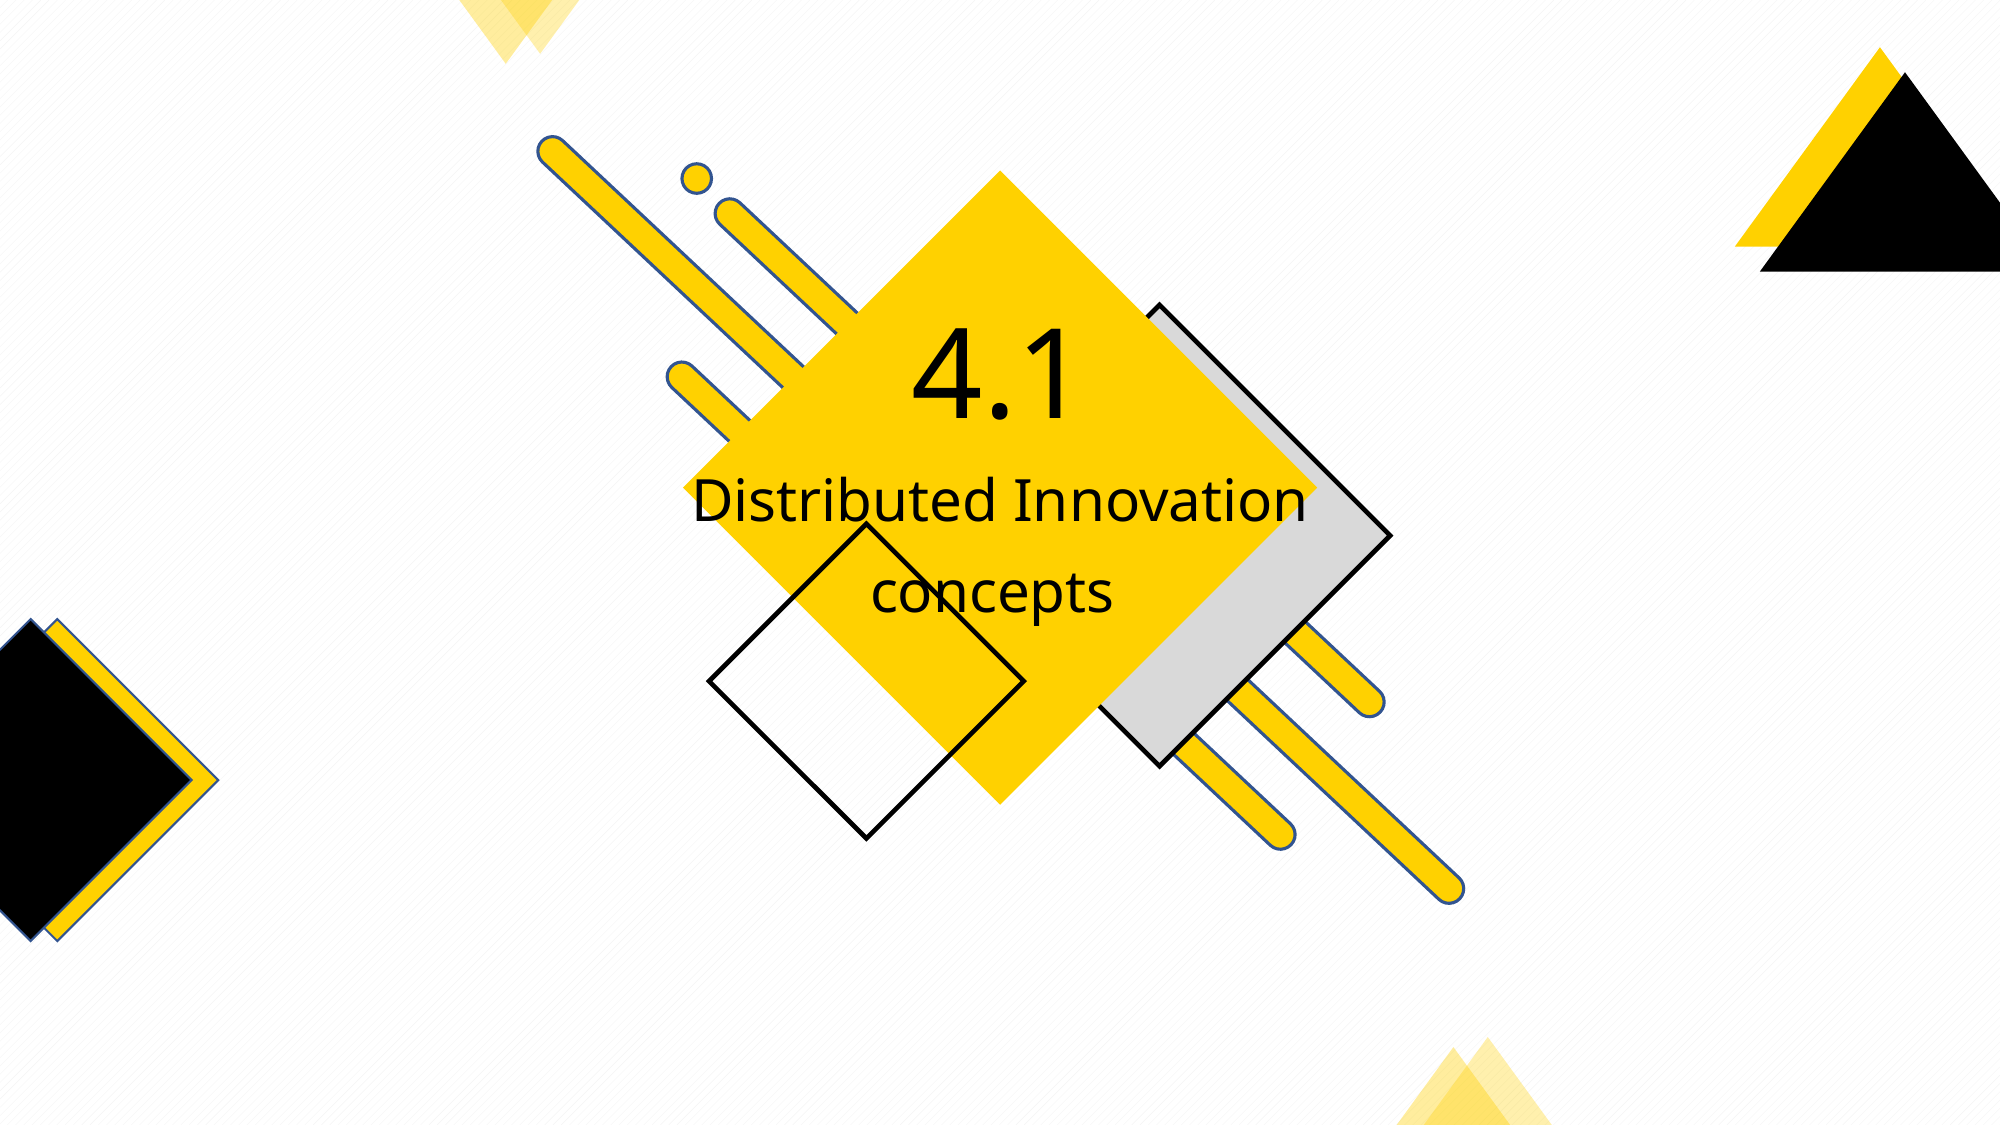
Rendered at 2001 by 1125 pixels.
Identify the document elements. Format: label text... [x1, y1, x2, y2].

text_box [0, 617, 194, 943]
text_box [458, 0, 526, 66]
text_box Distributed Innovation concepts [626, 434, 1374, 631]
text_box [735, 335, 834, 434]
text_box [1166, 309, 1291, 434]
text_box [1227, 679, 1465, 905]
text_box [1422, 1035, 1554, 1125]
text_box [883, 169, 1118, 286]
text_box 4.1 [834, 286, 1166, 434]
text_box [680, 162, 713, 195]
text_box [666, 360, 750, 434]
text_box [950, 631, 1176, 807]
text_box [1374, 517, 1392, 554]
text_box [1099, 631, 1297, 768]
text_box [1284, 631, 1386, 718]
text_box [1757, 70, 2000, 273]
text_box [44, 617, 220, 943]
text_box [1173, 733, 1297, 851]
text_box [1166, 334, 1266, 434]
text_box [499, 0, 581, 56]
text_box [536, 135, 804, 388]
text_box [1395, 1045, 1467, 1125]
text_box [707, 522, 1026, 840]
text_box [1732, 45, 1901, 248]
text_box [714, 197, 834, 333]
